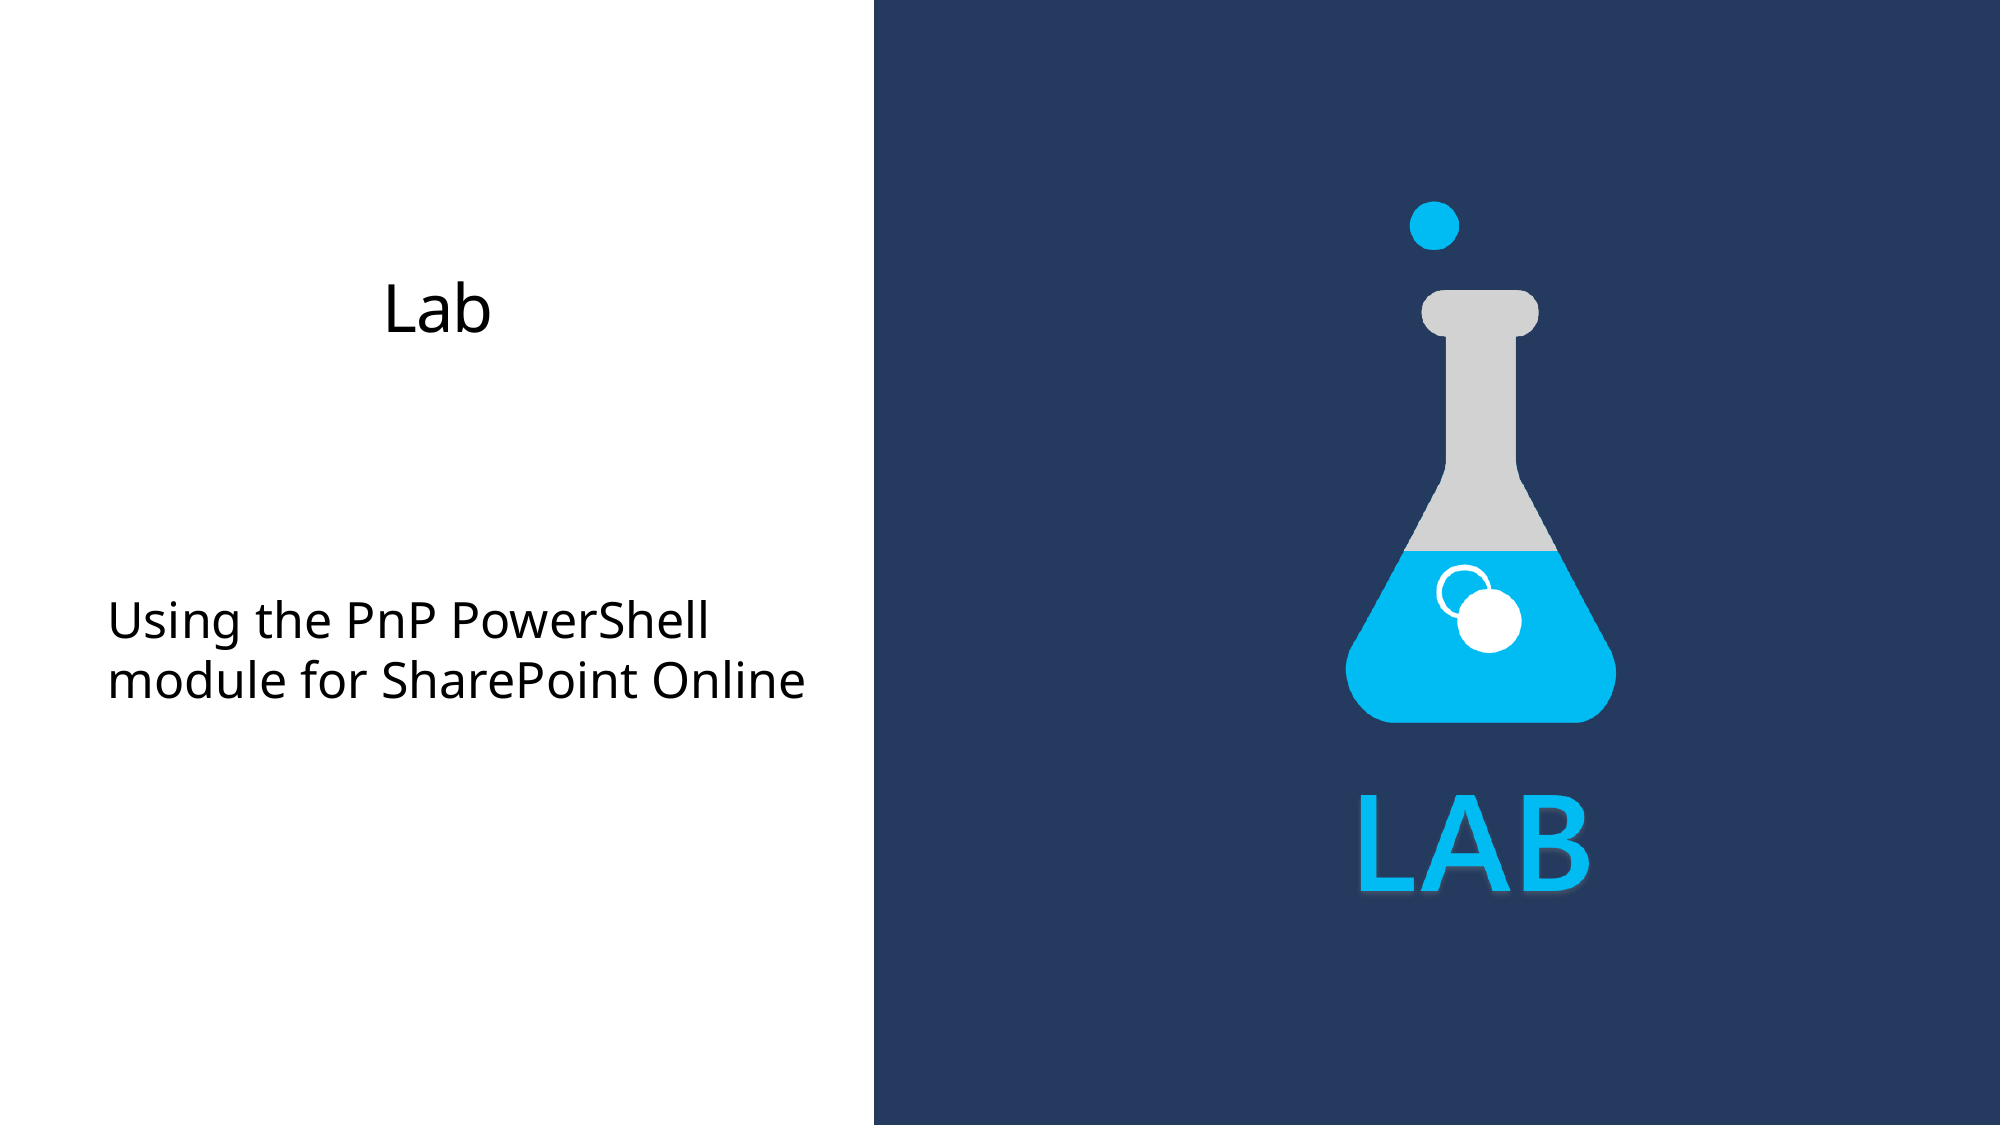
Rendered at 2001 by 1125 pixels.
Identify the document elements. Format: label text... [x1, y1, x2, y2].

list Using the PnP PowerShell module for SharePoint Online [107, 588, 822, 1022]
title Lab [54, 103, 822, 513]
